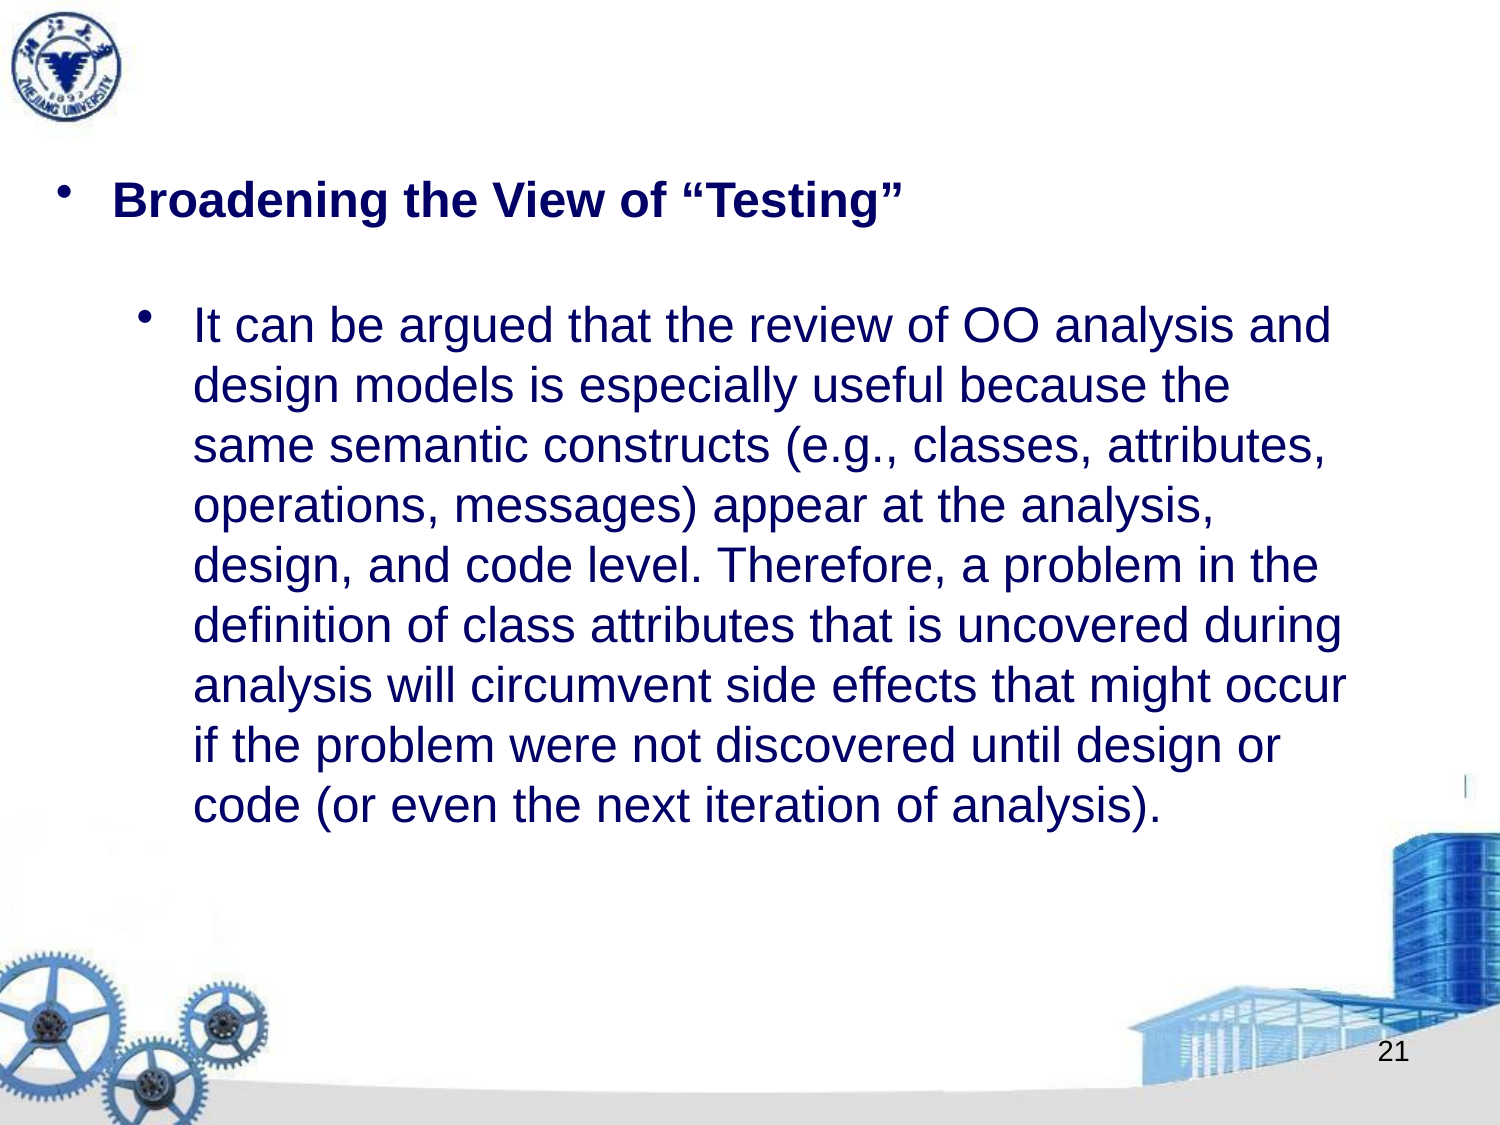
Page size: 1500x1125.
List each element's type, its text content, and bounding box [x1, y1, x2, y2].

text_box Broadening the View of “Testing” [41, 160, 1392, 303]
text_box It can be argued that the review of OO analysis and design models is especially useful because the same semantic constructs (e.g., classes, attributes, operations, messages) appear at the analysis, design, and code level. Therefore, a problem in the definition of class attributes that is uncovered during analysis will circumvent side effects that might occur if the problem were not discovered until design or code (or even the next iteration of analysis). [121, 303, 1376, 841]
picture [0, 0, 1500, 1125]
slide_number 21 [1115, 1024, 1426, 1103]
